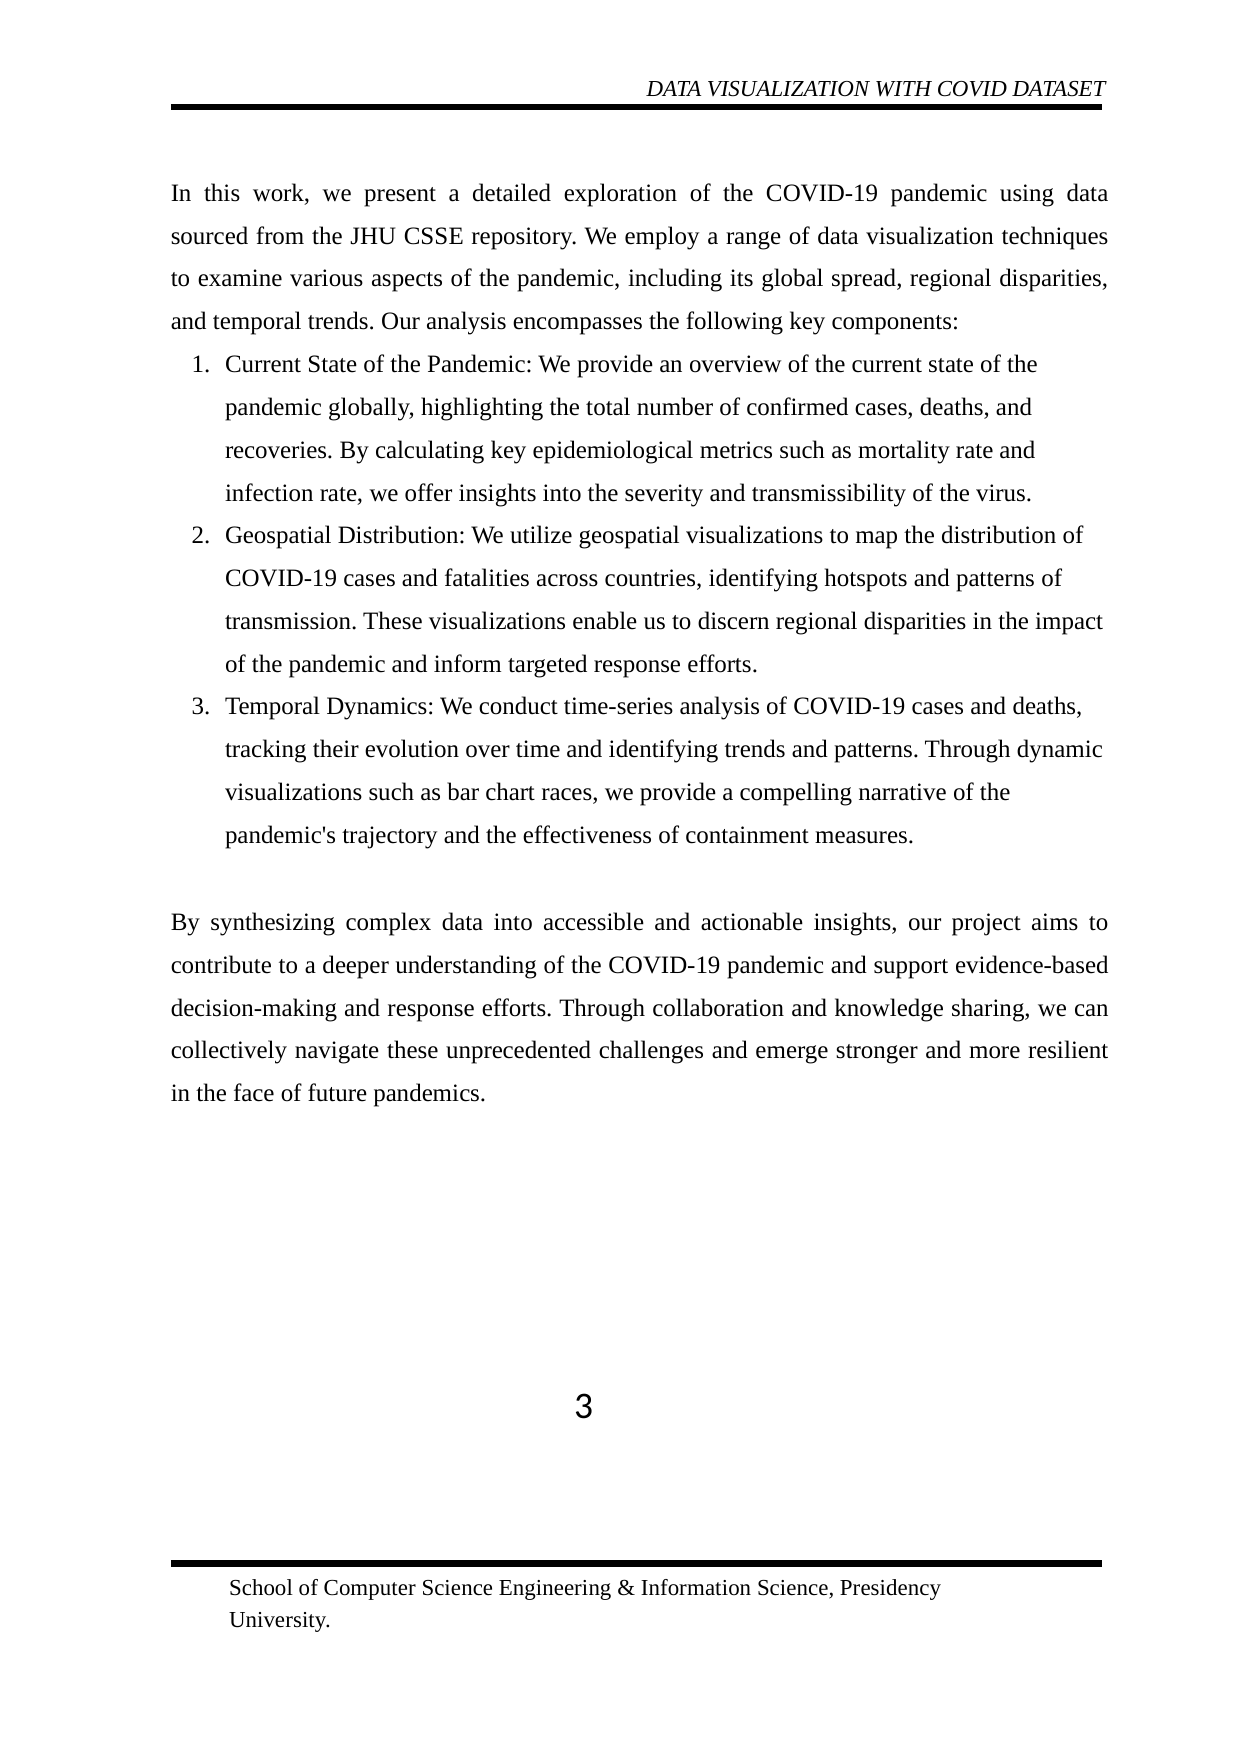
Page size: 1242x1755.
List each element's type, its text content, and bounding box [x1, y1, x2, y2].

text_box School of Computer Science Engineering & Information Science, Presidency University. [227, 1567, 1047, 1632]
text_box 3 [559, 1366, 1242, 1487]
text_box DATA VISUALIZATION WITH COVID DATASET In this work, we present a detailed exploration of the COVID-19 pandemic using data sourced from the JHU CSSE repository. We employ a range of data visualization techniques to examine various aspects of the pandemic, including its global spread, regional disparities, and temporal trends. Our analysis encompasses the following key components: Current State of the Pandemic: We provide an overview of the current state of the pandemic globally, highlighting the total number of confirmed cases, deaths, and recoveries. By calculating key epidemiological metrics such as mortality rate and infection rate, we offer insights into the severity and transmissibility of the virus. Geospatial Distribution: We utilize geospatial visualizations to map the distribution of COVID-19 cases and fatalities across countries, identifying hotspots and patterns of transmission. These visualizations enable us to discern regional disparities in the impact of the pandemic and inform targeted response efforts. Temporal Dynamics: We conduct time-series analysis of COVID-19 cases and deaths, tracking their evolution over time and identifying trends and patterns. Through dynamic visualizations such as bar chart races, we provide a compelling narrative of the pandemic's trajectory and the effectiveness of containment measures. By synthesizing complex data into accessible and actionable insights, our project aims to contribute to a deeper understanding of the COVID-19 pandemic and support evidence-based decision-making and response efforts. Through collaboration and knowledge sharing, we can collectively navigate these unprecedented challenges and emerge stronger and more resilient in the face of future pandemics. [168, 71, 1114, 1107]
